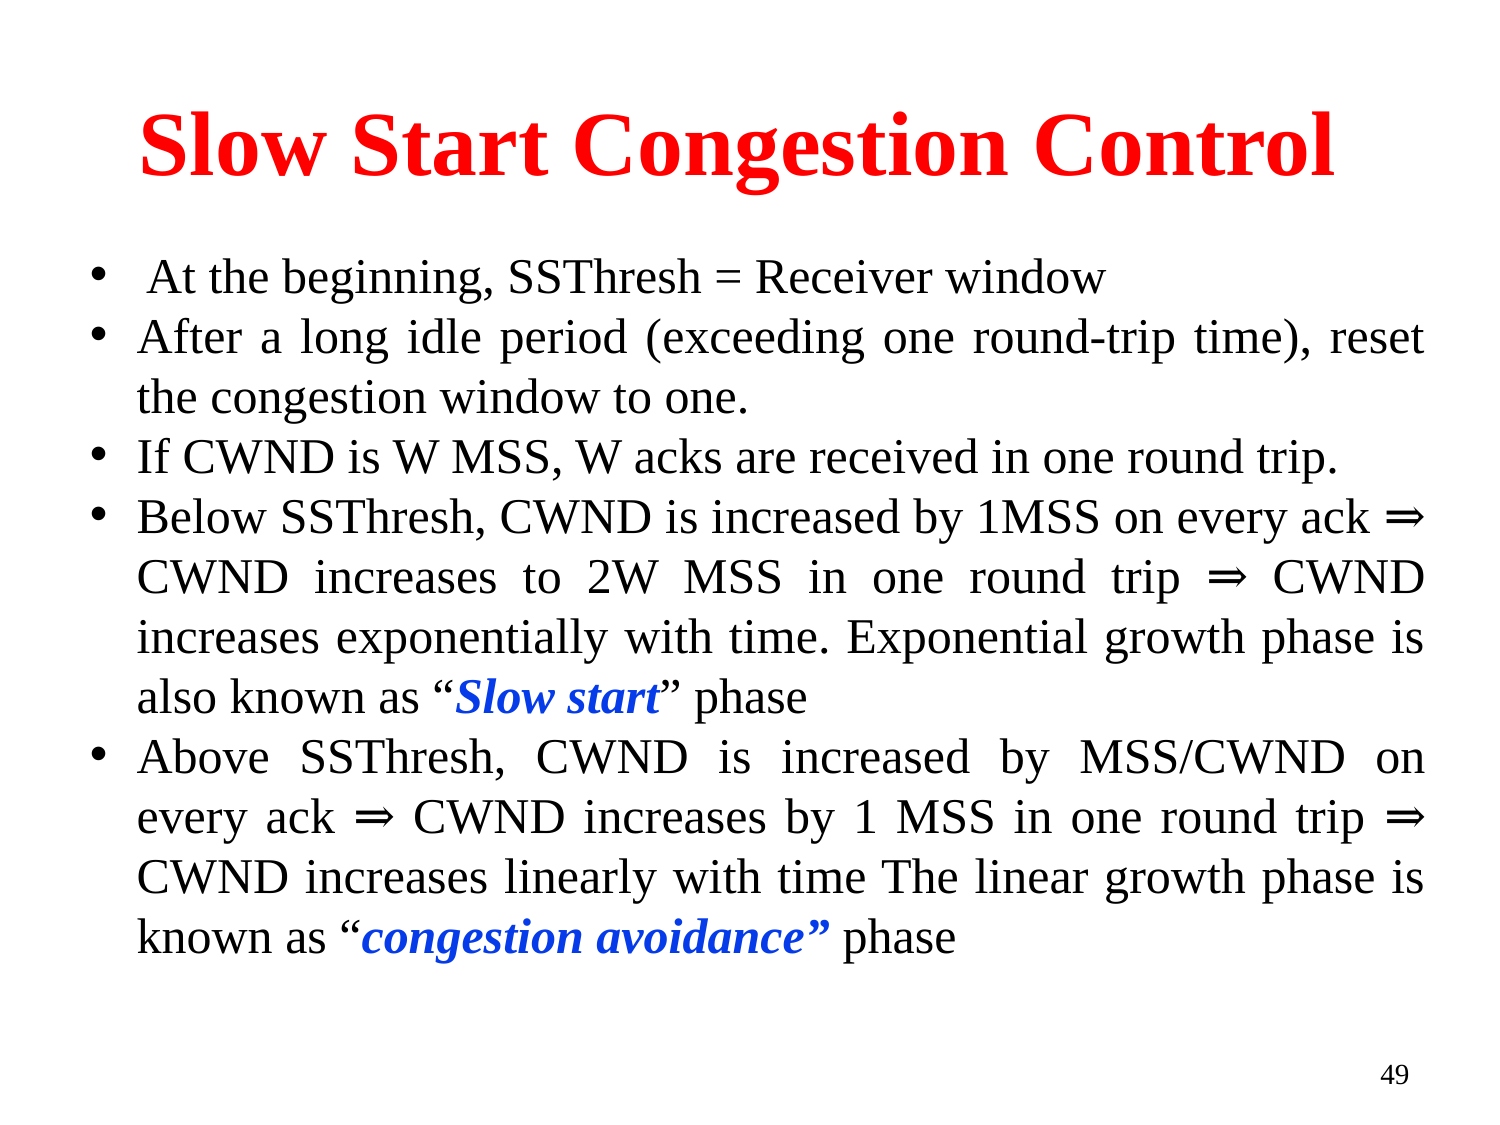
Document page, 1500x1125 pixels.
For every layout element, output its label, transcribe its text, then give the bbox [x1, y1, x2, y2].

text_box At the beginning, SSThresh = Receiver window After a long idle period (exceeding one round-trip time), reset the congestion window to one. If CWND is W MSS, W acks are received in one round trip. Below SSThresh, CWND is increased by 1MSS on every ack ⇒ CWND increases to 2W MSS in one round trip ⇒ CWND increases exponentially with time. Exponential growth phase is also known as “Slow start” phase Above SSThresh, CWND is increased by MSS/CWND on every ack ⇒ CWND increases by 1 MSS in one round trip ⇒ CWND increases linearly with time The linear growth phase is known as “congestion avoidance” phase [75, 206, 1441, 1031]
title Slow Start Congestion Control [75, 45, 1425, 206]
slide_number 49 [1074, 1042, 1425, 1103]
